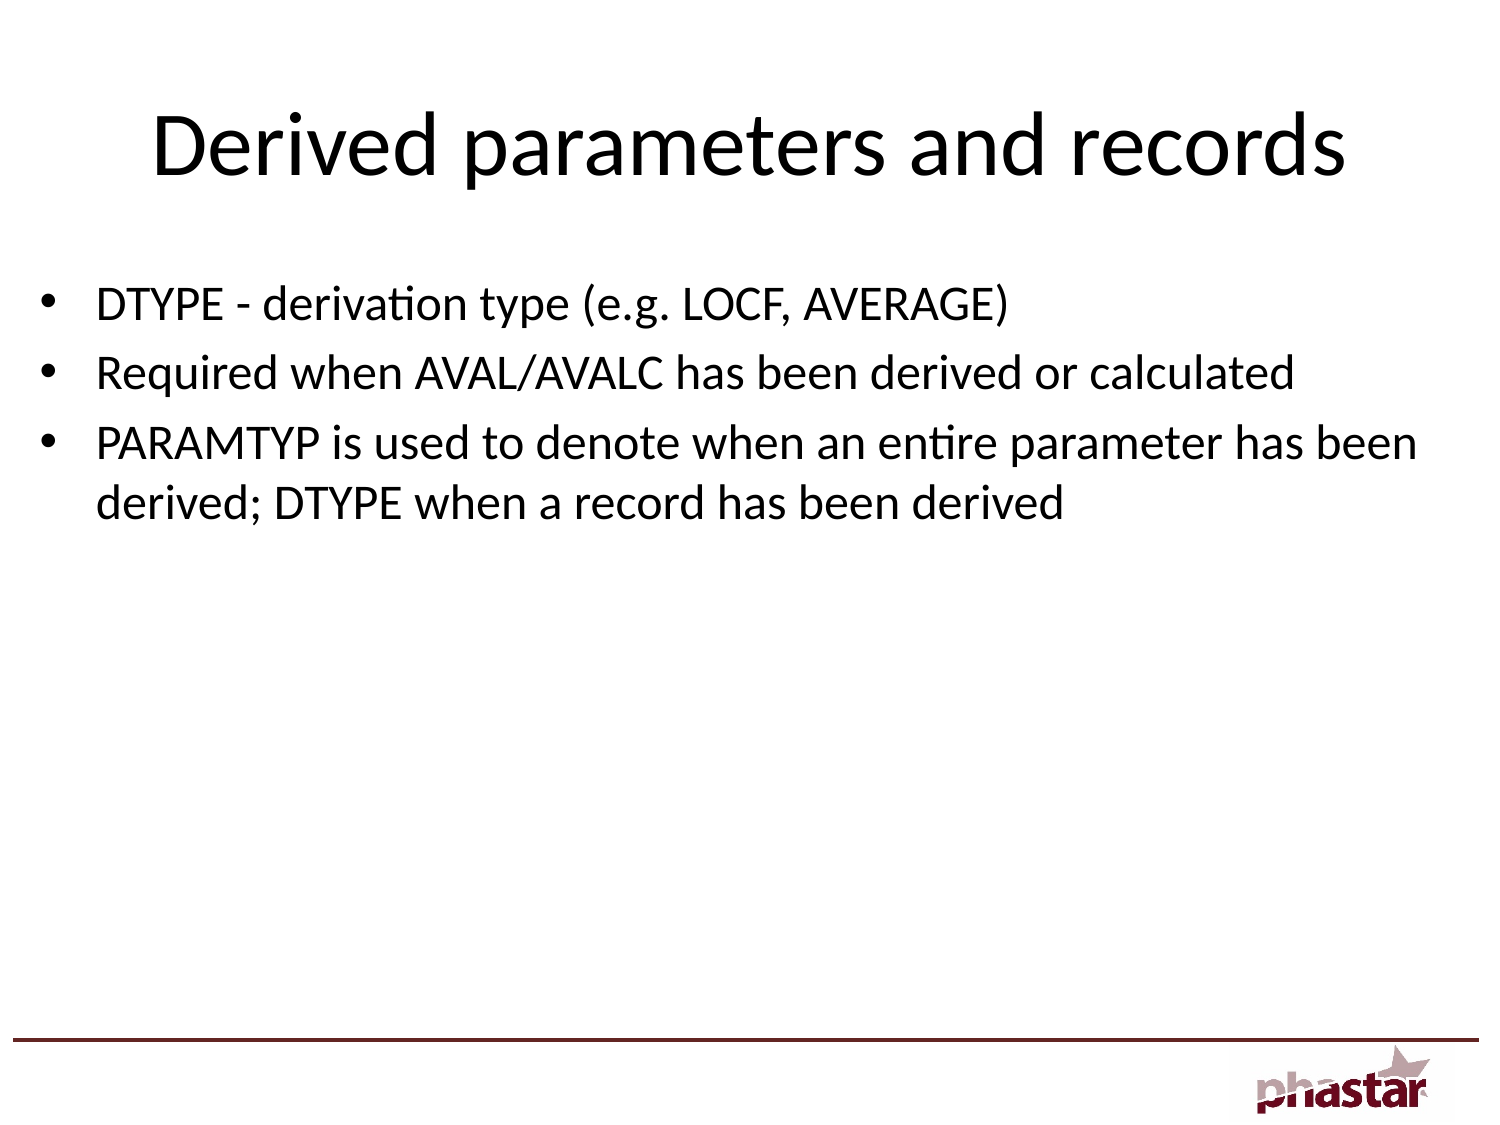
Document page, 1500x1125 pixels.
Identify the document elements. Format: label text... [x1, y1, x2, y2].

title Derived parameters and records [75, 45, 1425, 233]
list DTYPE - derivation type (e.g. LOCF, AVERAGE) Required when AVAL/AVALC has been derived or calculated PARAMTYP is used to denote when an entire parameter has been derived; DTYPE when a record has been derived [24, 262, 1474, 1005]
picture [1229, 1042, 1455, 1122]
